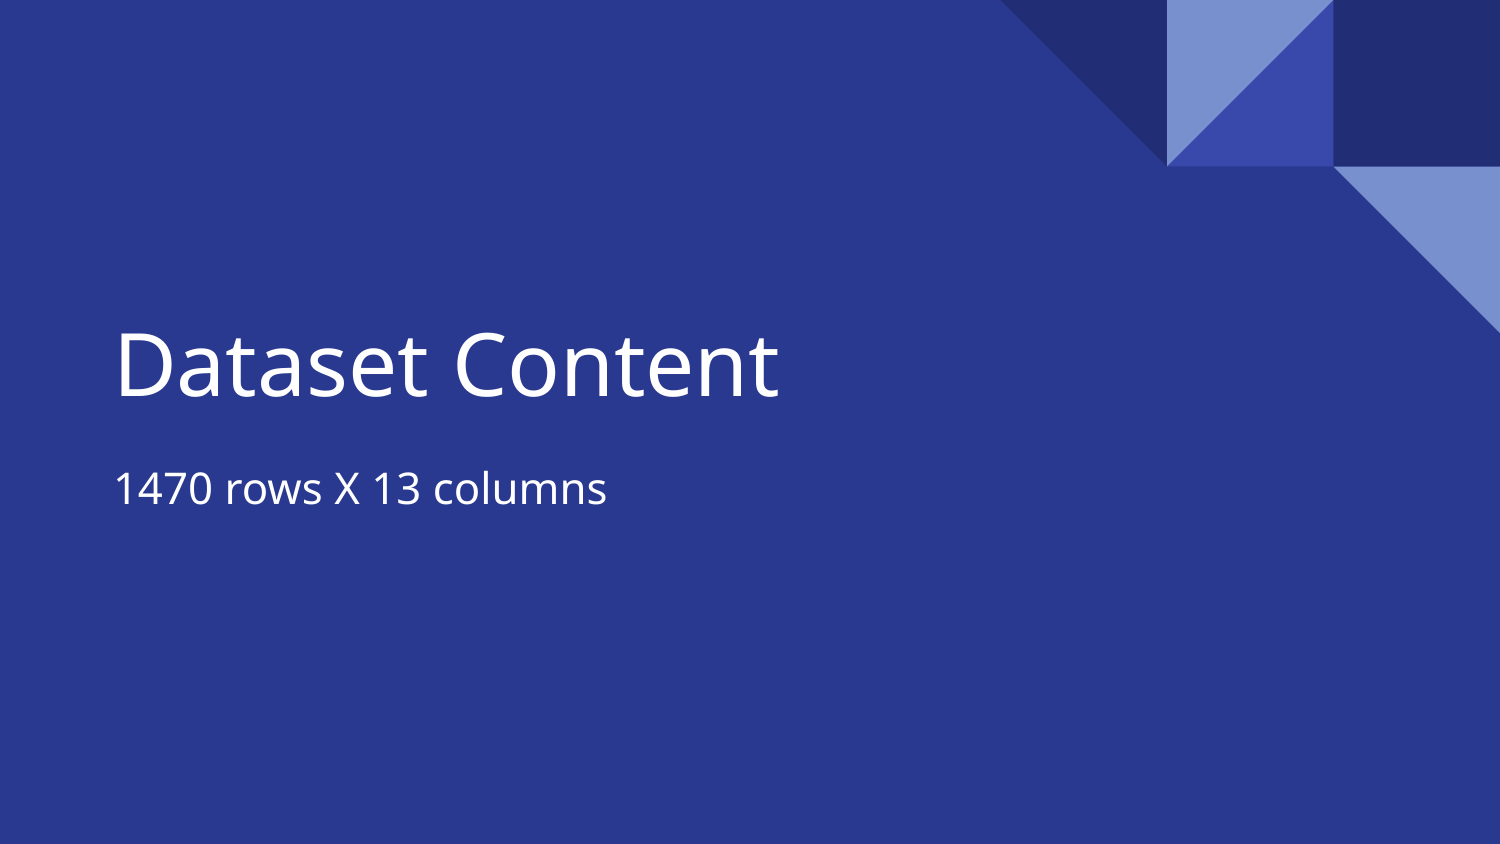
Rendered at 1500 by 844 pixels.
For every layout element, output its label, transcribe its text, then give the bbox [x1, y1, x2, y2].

subtitle 1470 rows X 13 columns [98, 445, 1447, 517]
title Dataset Content [98, 291, 1447, 429]
